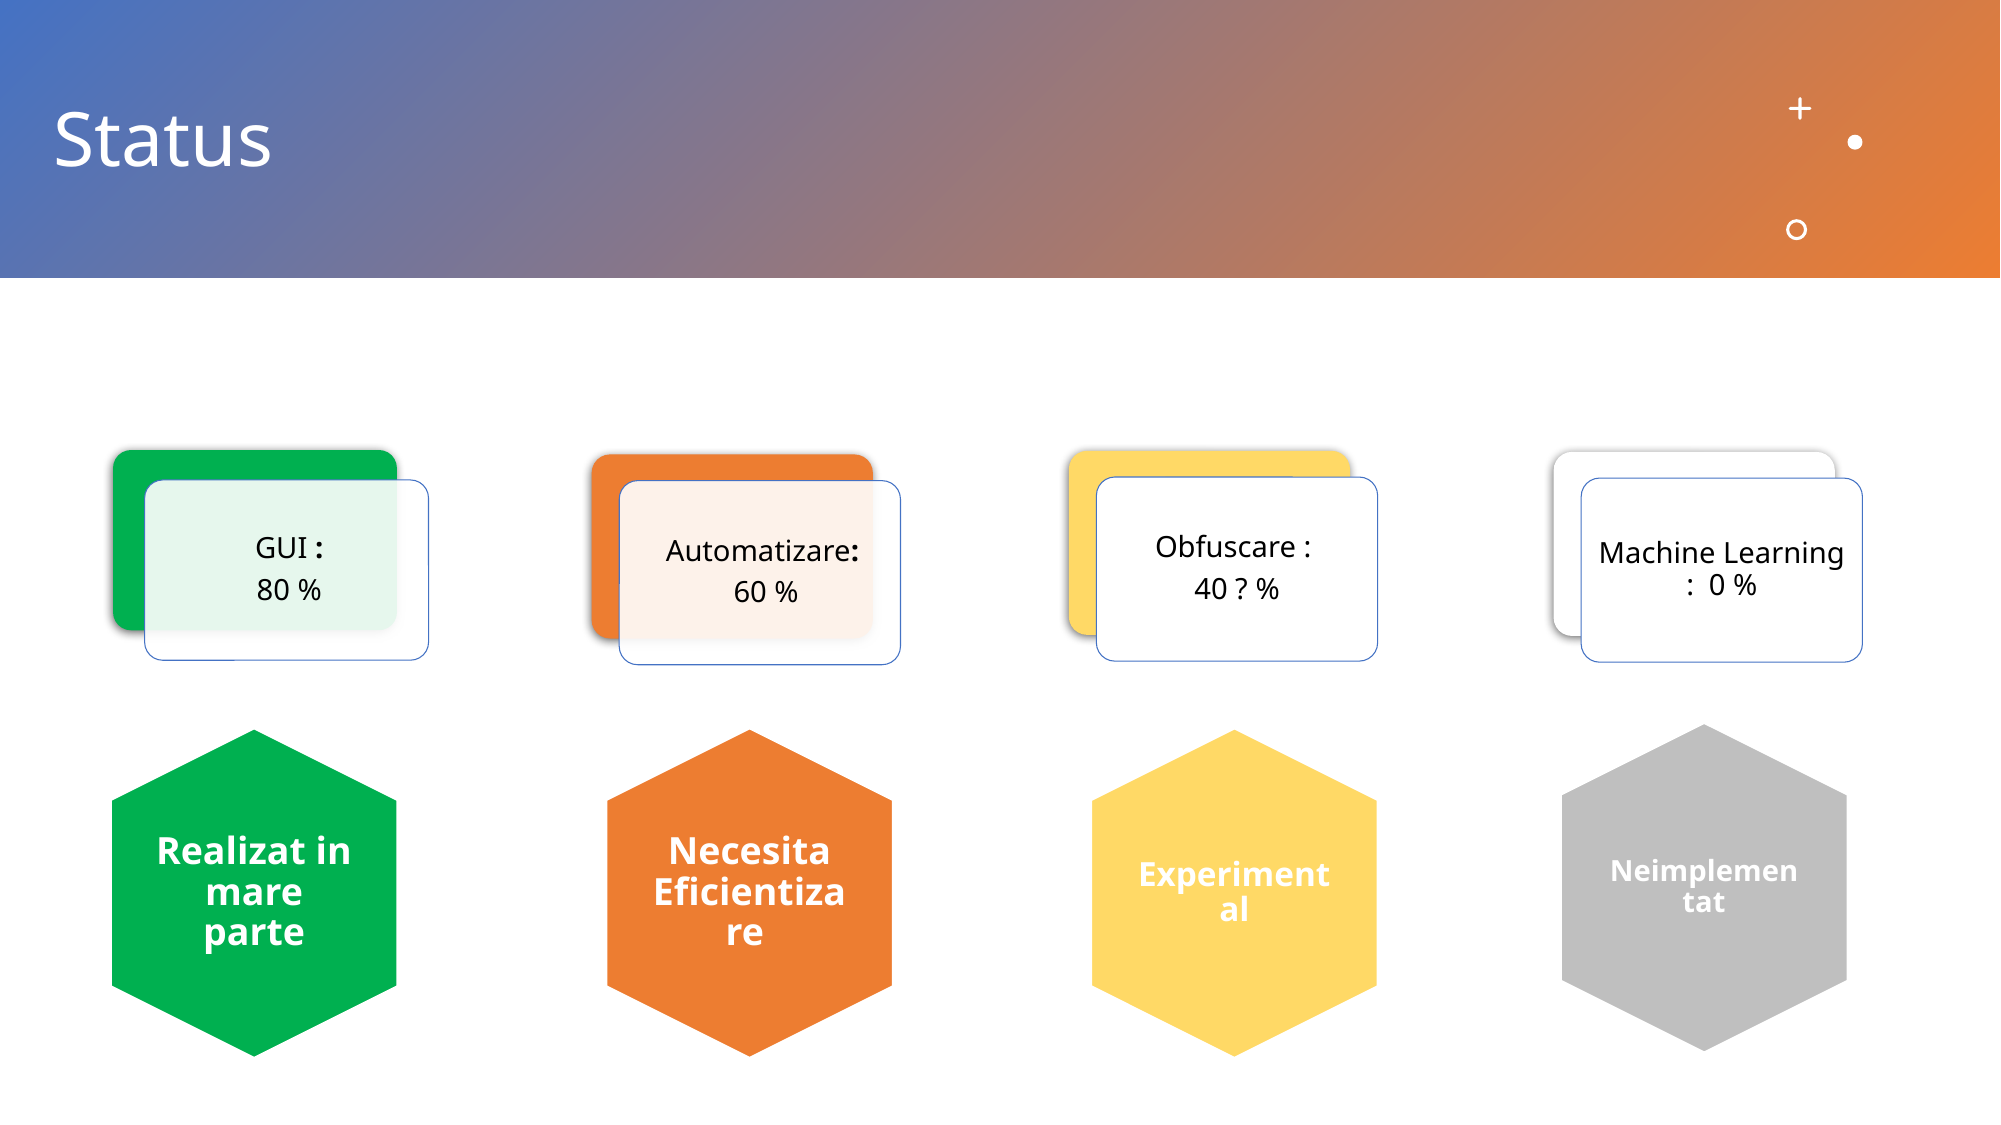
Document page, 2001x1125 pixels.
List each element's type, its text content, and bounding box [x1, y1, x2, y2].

text_box [1070, 450, 1351, 476]
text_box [1096, 477, 1378, 662]
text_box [25, 464, 669, 676]
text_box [1090, 728, 1378, 1058]
text_box [1847, 134, 1863, 150]
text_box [606, 728, 893, 1058]
text_box [1786, 219, 1808, 241]
text_box [1553, 451, 1835, 636]
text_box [110, 728, 398, 1058]
title Status [38, 52, 1652, 232]
text_box [0, 0, 2000, 278]
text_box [1581, 478, 1863, 663]
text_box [543, 463, 1187, 675]
text_box [1788, 97, 1812, 120]
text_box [1560, 722, 1848, 1053]
